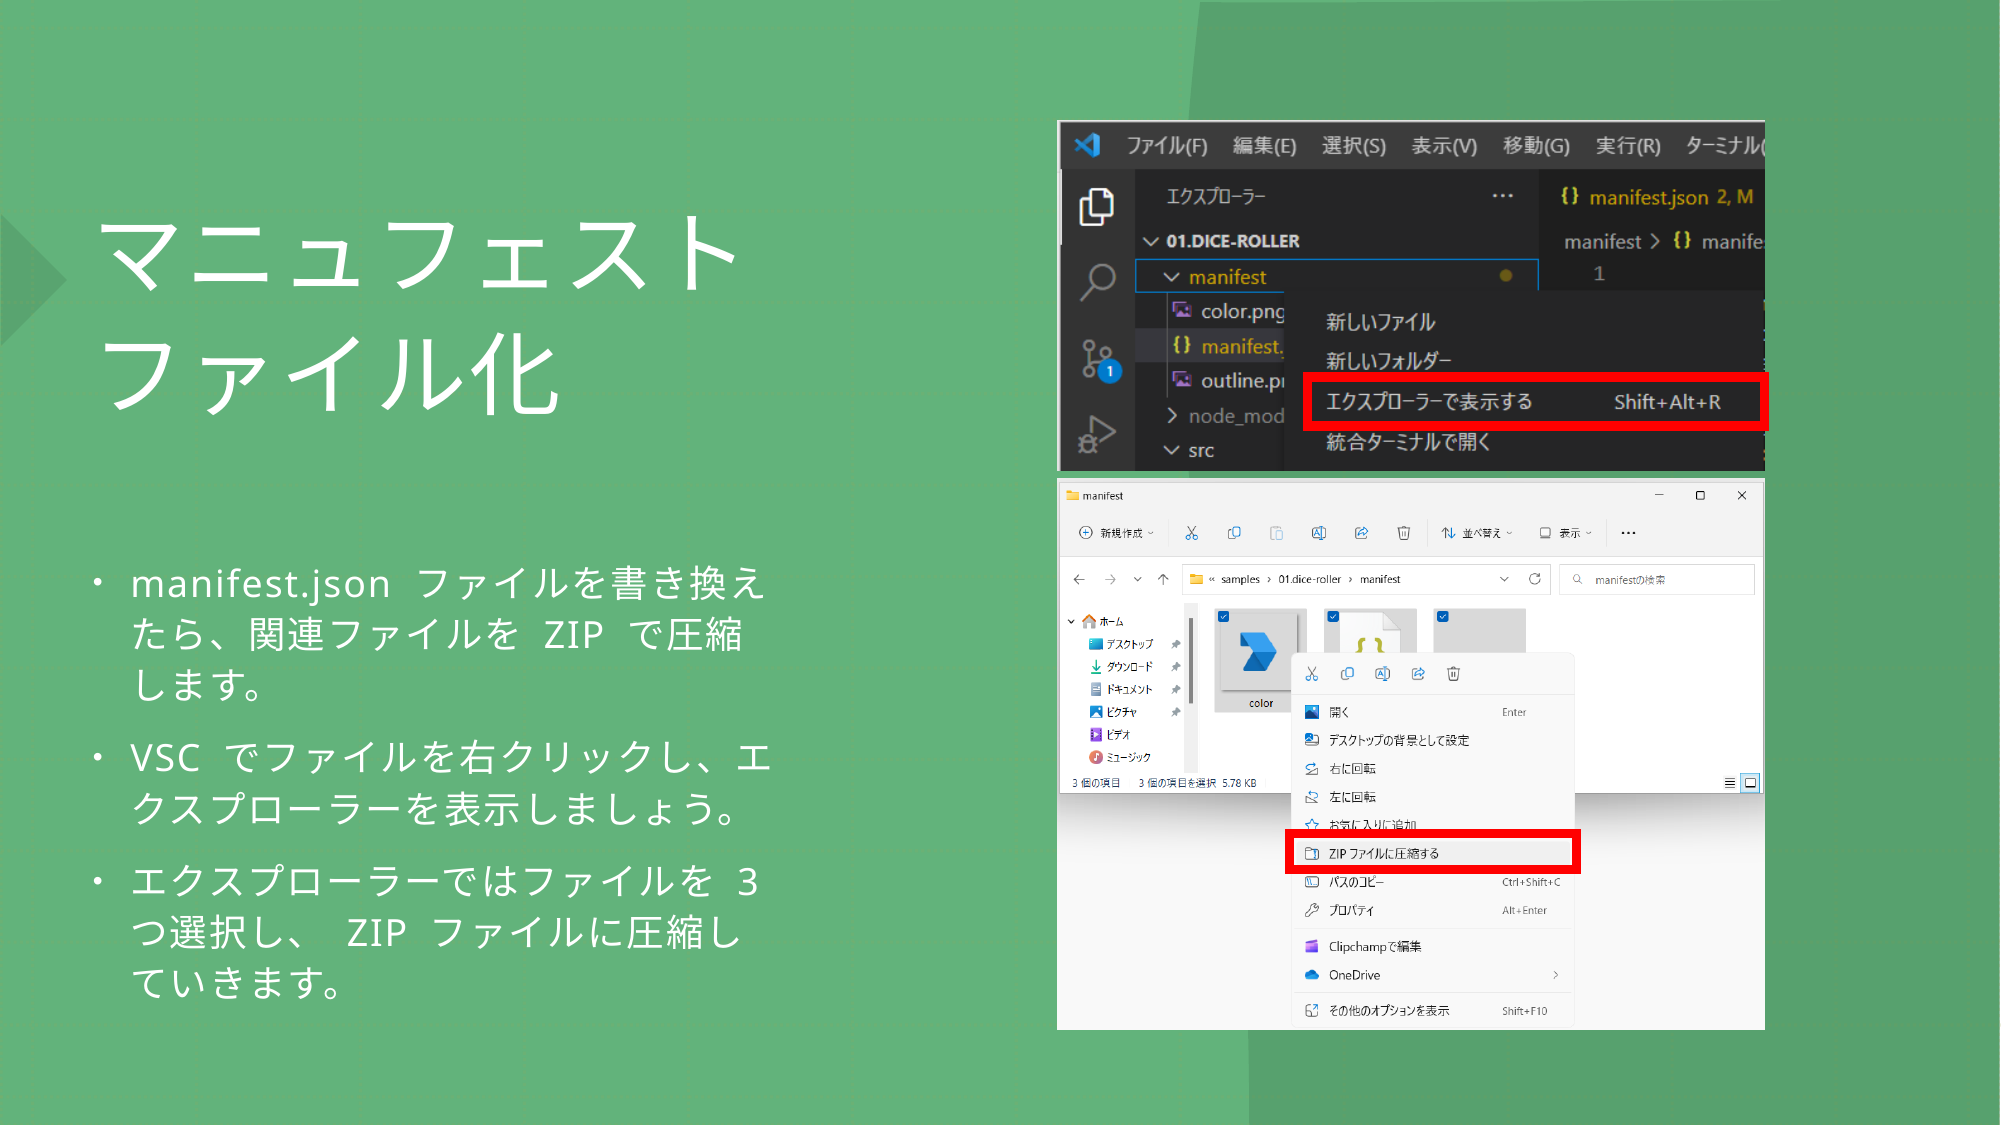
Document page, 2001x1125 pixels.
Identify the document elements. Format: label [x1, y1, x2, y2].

text_box [0, 0, 2000, 1125]
text_box [1057, 120, 1765, 1030]
